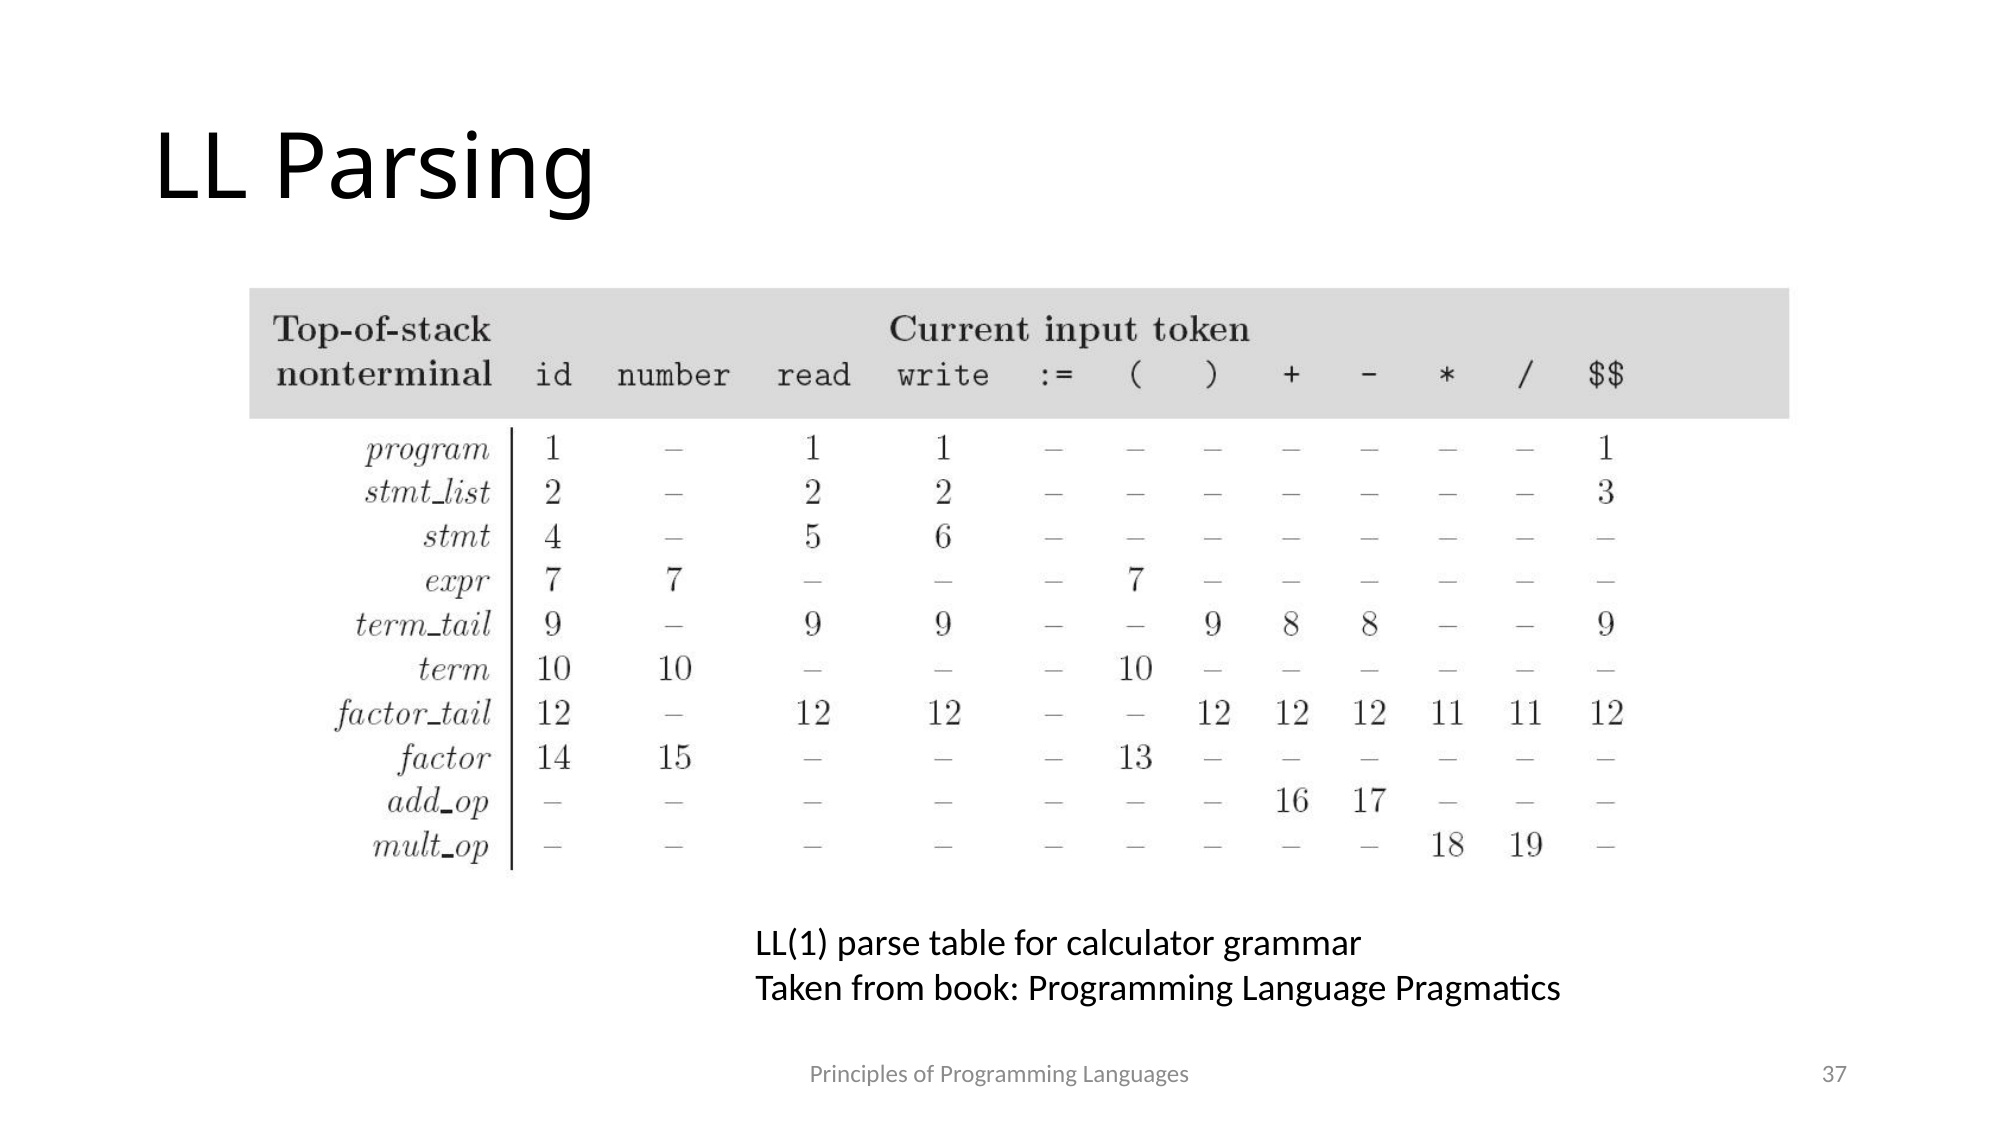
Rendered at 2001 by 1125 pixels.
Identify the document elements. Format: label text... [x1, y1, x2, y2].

footer Principles of Programming Languages [662, 1042, 1338, 1103]
slide_number 37 [1412, 1042, 1863, 1103]
text_box LL(1) parse table for calculator grammar Taken from book: Programming Language Pragmatics [740, 910, 1578, 1016]
title LL Parsing [137, 59, 1863, 278]
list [240, 277, 1800, 885]
